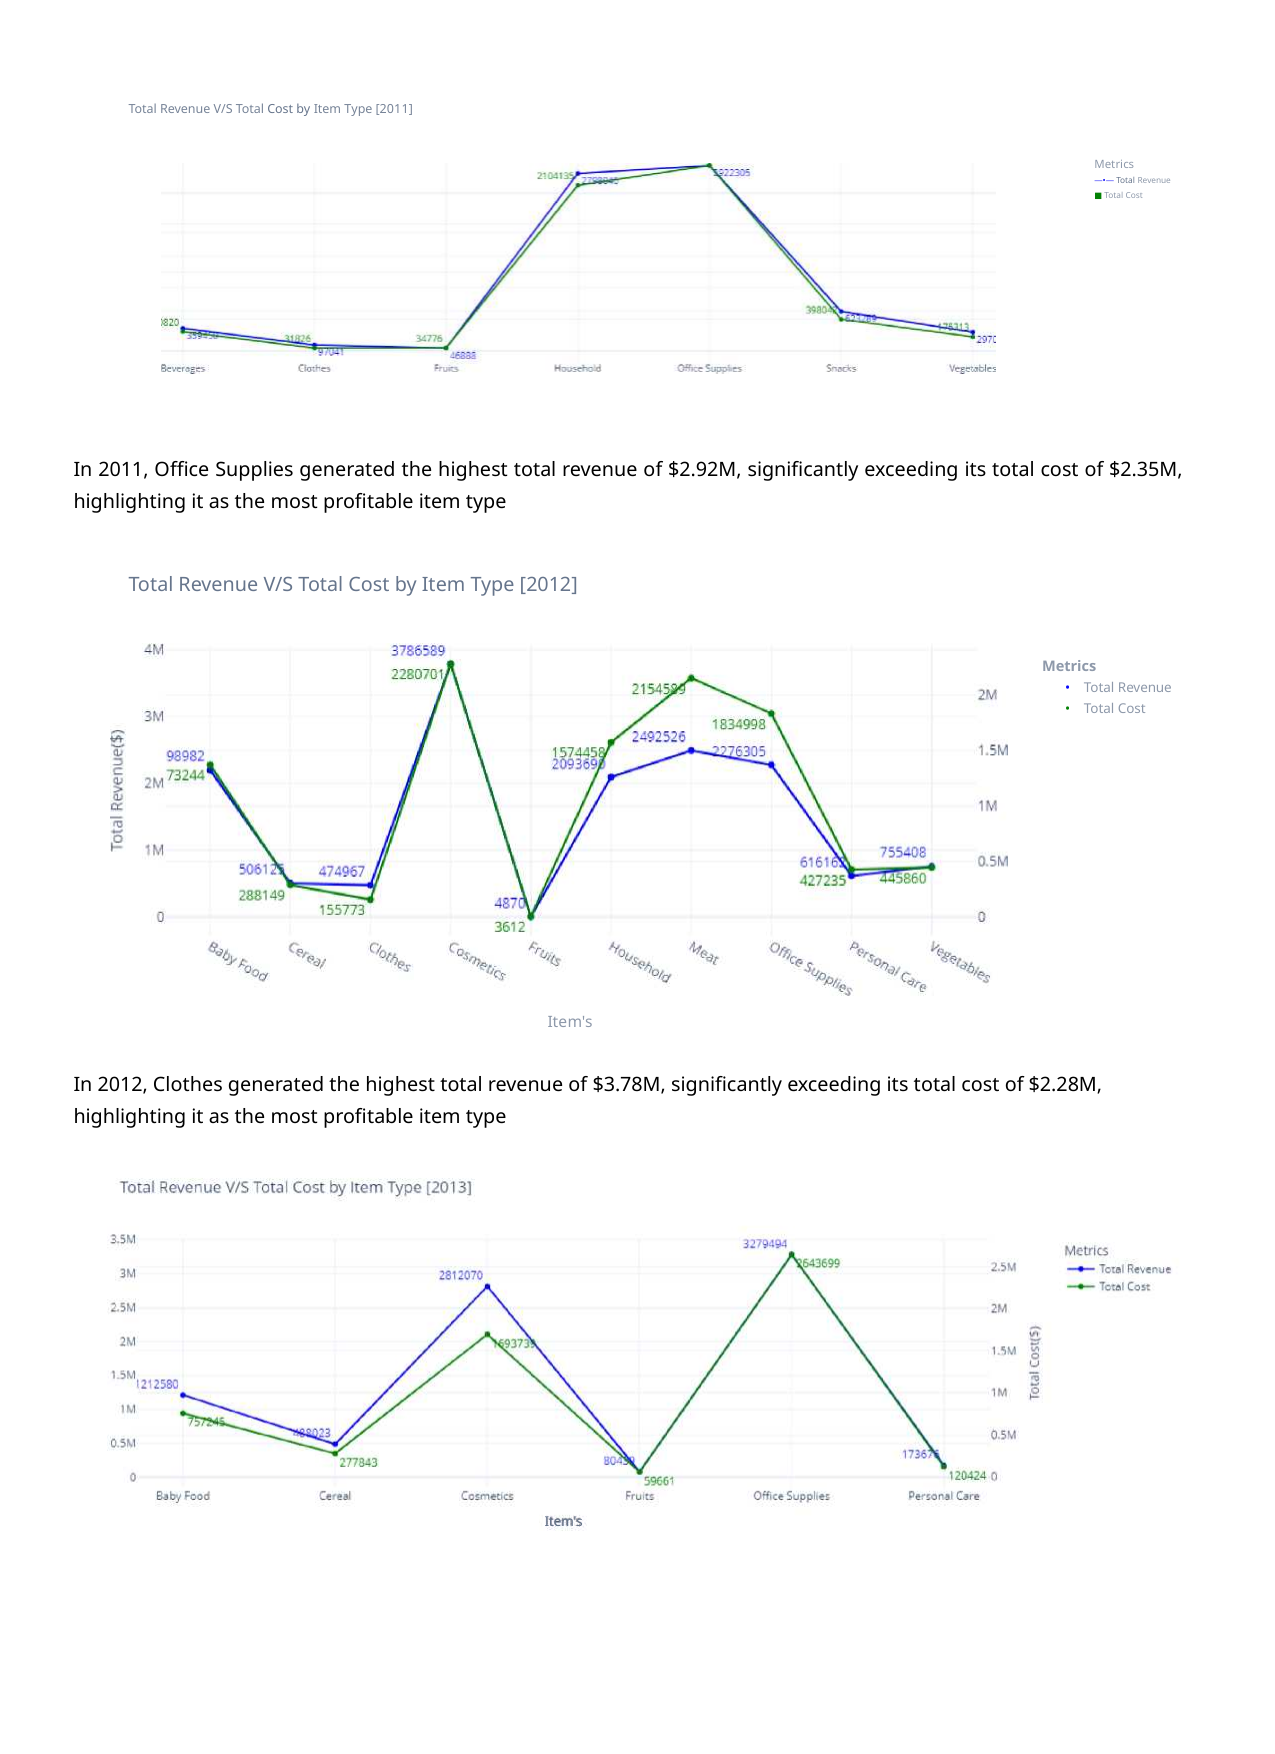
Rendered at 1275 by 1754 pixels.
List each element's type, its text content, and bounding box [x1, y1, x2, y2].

picture [109, 643, 1009, 997]
text_box Metrics —•— Total Revenue ■ Total Cost [1094, 156, 1189, 200]
text_box Total Revenue V/S Total Cost by Item Type [2011] [128, 101, 429, 121]
text_box Item's [547, 1011, 596, 1030]
text_box In 2011, Office Supplies generated the highest total revenue of $2.92M, significantly exceeding its total cost of $2.35M, highlighting it as the most profitable item type [73, 447, 1185, 507]
text_box Total Revenue V/S Total Cost by Item Type [2012] [128, 571, 566, 597]
picture [161, 163, 996, 375]
picture [107, 1146, 1190, 1562]
text_box Metrics • Total Revenue • Total Cost [1042, 652, 1187, 711]
text_box In 2012, Clothes generated the highest total revenue of $3.78M, significantly exceeding its total cost of $2.28M, highlighting it as the most profitable item type [73, 1062, 1116, 1123]
